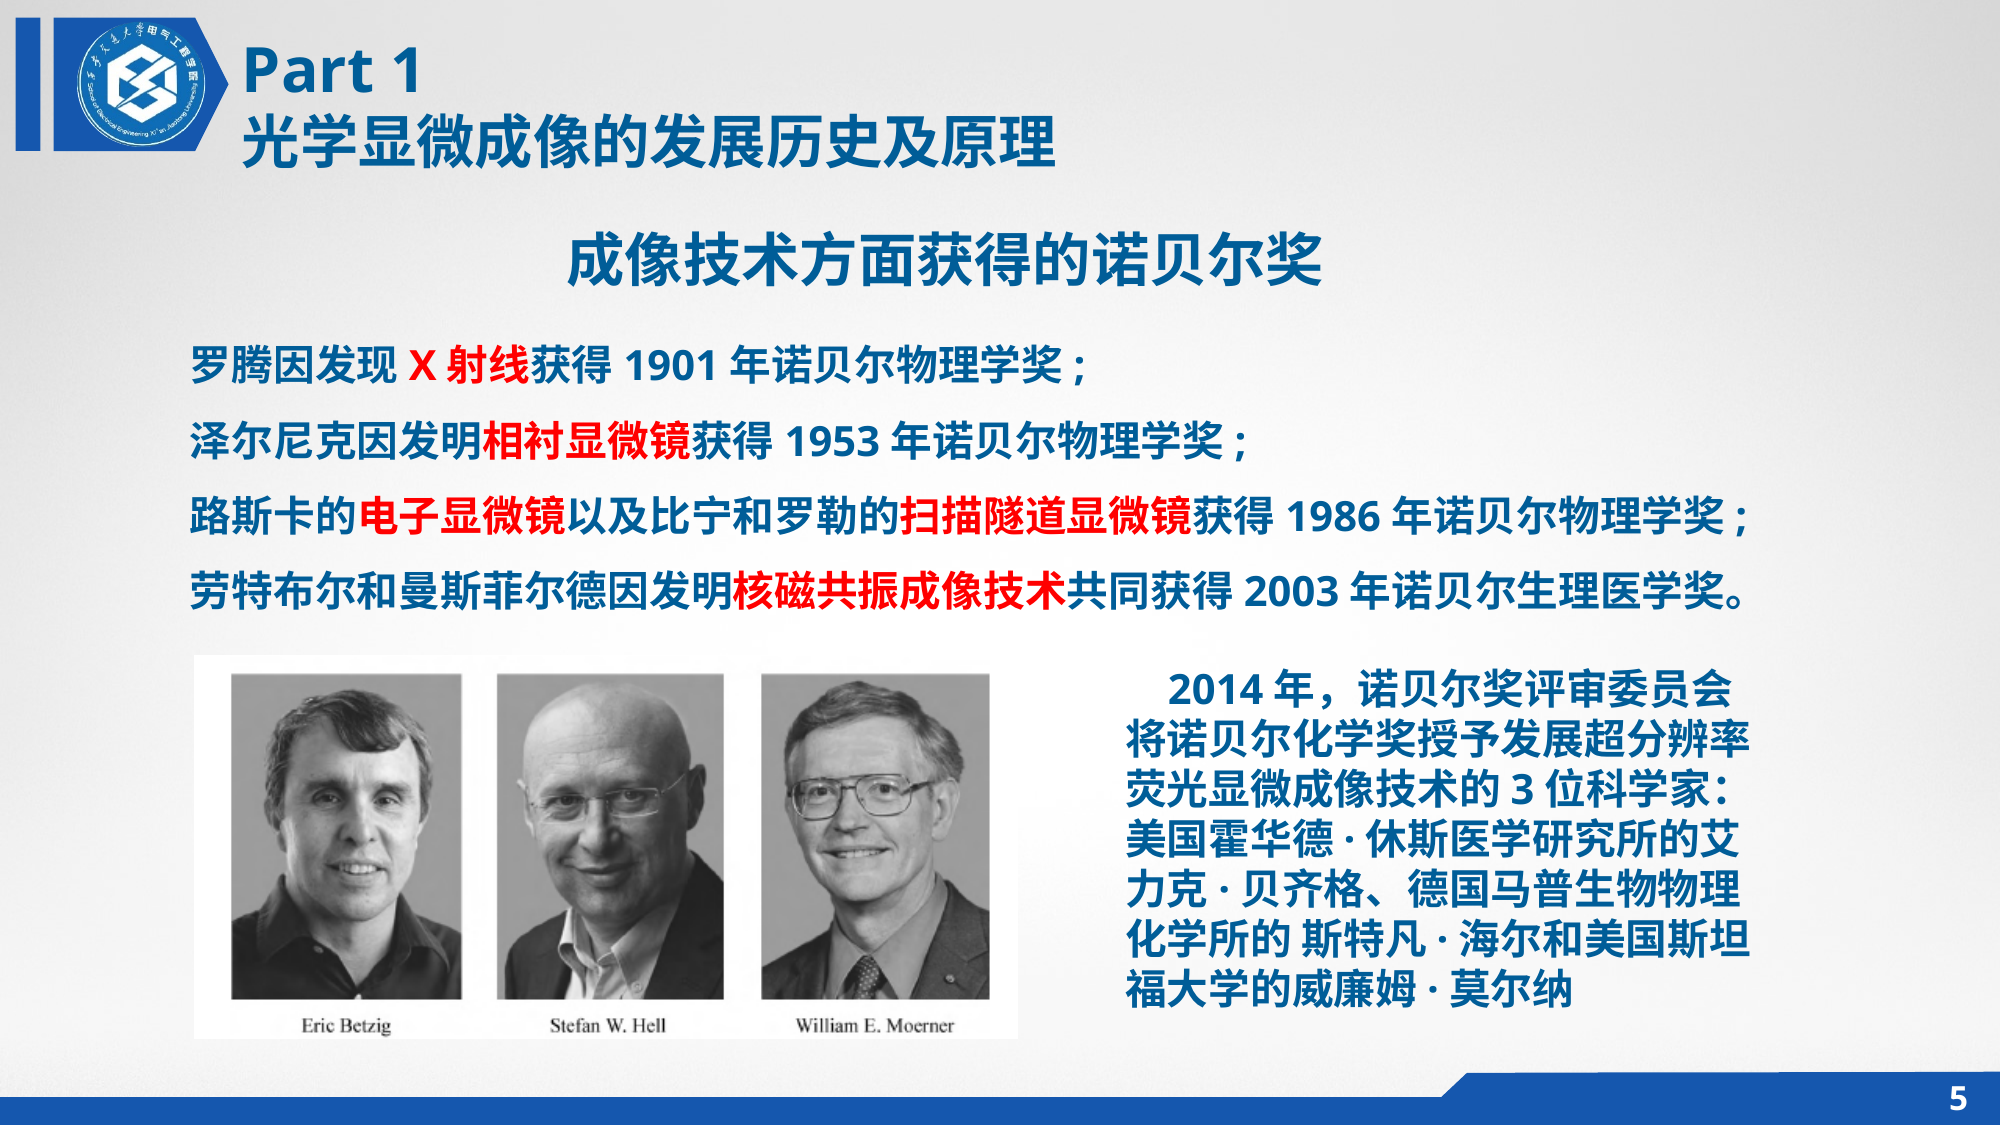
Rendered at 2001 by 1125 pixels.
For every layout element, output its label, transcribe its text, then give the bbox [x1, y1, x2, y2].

text_box 罗腾因发现X射线获得1901年诺贝尔物理学奖; 泽尔尼克因发明相衬显微镜获得1953年诺贝尔物理学奖; 路斯卡的电子显微镜以及比宁和罗勒的扫描隧道显微镜获得1986年诺贝尔物理学奖; 劳特布尔和曼斯菲尔德因发明核磁共振成像技术共同获得2003年诺贝尔生理医学奖。 [175, 331, 1863, 622]
text_box Part 1 光学显微成像的发展历史及原理 [227, 22, 1812, 183]
text_box 5 [1934, 1069, 1985, 1125]
picture [0, 0, 2000, 1097]
text_box 成像技术方面获得的诺贝尔奖 [175, 215, 1716, 300]
text_box 2014年，诺贝尔奖评审委员会将诺贝尔化学奖授予发展超分辨率荧光显微成像技术的3位科学家：美国霍华德·休斯医学研究所的艾力克·贝齐格、德国马普生物物理化学所的 斯特凡·海尔和美国斯坦福大学的威廉姆·莫尔纳 [1110, 655, 1787, 1021]
